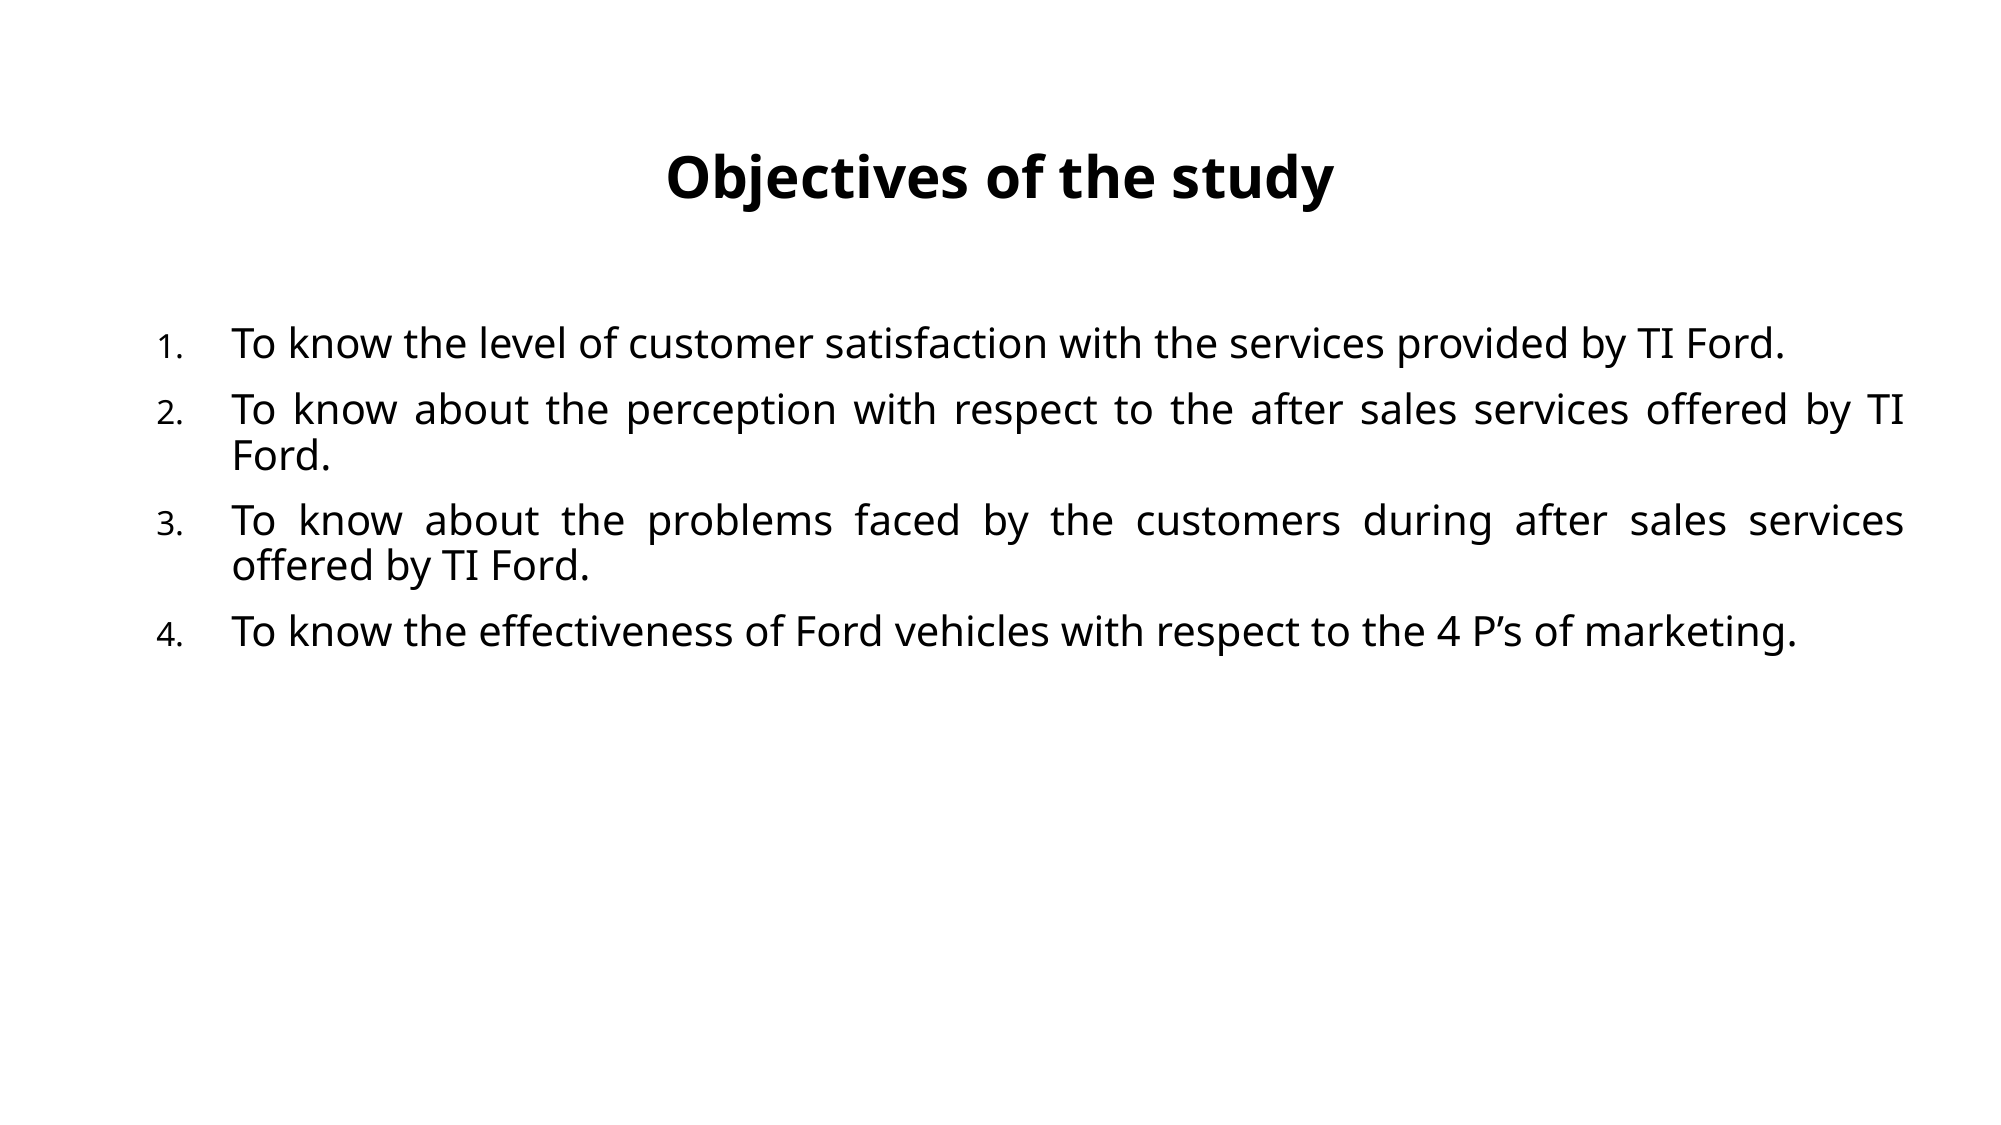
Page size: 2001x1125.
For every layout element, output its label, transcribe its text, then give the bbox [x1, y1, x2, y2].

title Objectives of the study [187, 80, 1813, 280]
list To know the level of customer satisfaction with the services provided by TI Ford. To know about the perception with respect to the after sales services offered by TI Ford. To know about the problems faced by the customers during after sales services offered by TI Ford. To know the effectiveness of Ford vehicles with respect to the 4 P’s of marketing. [141, 315, 1921, 856]
